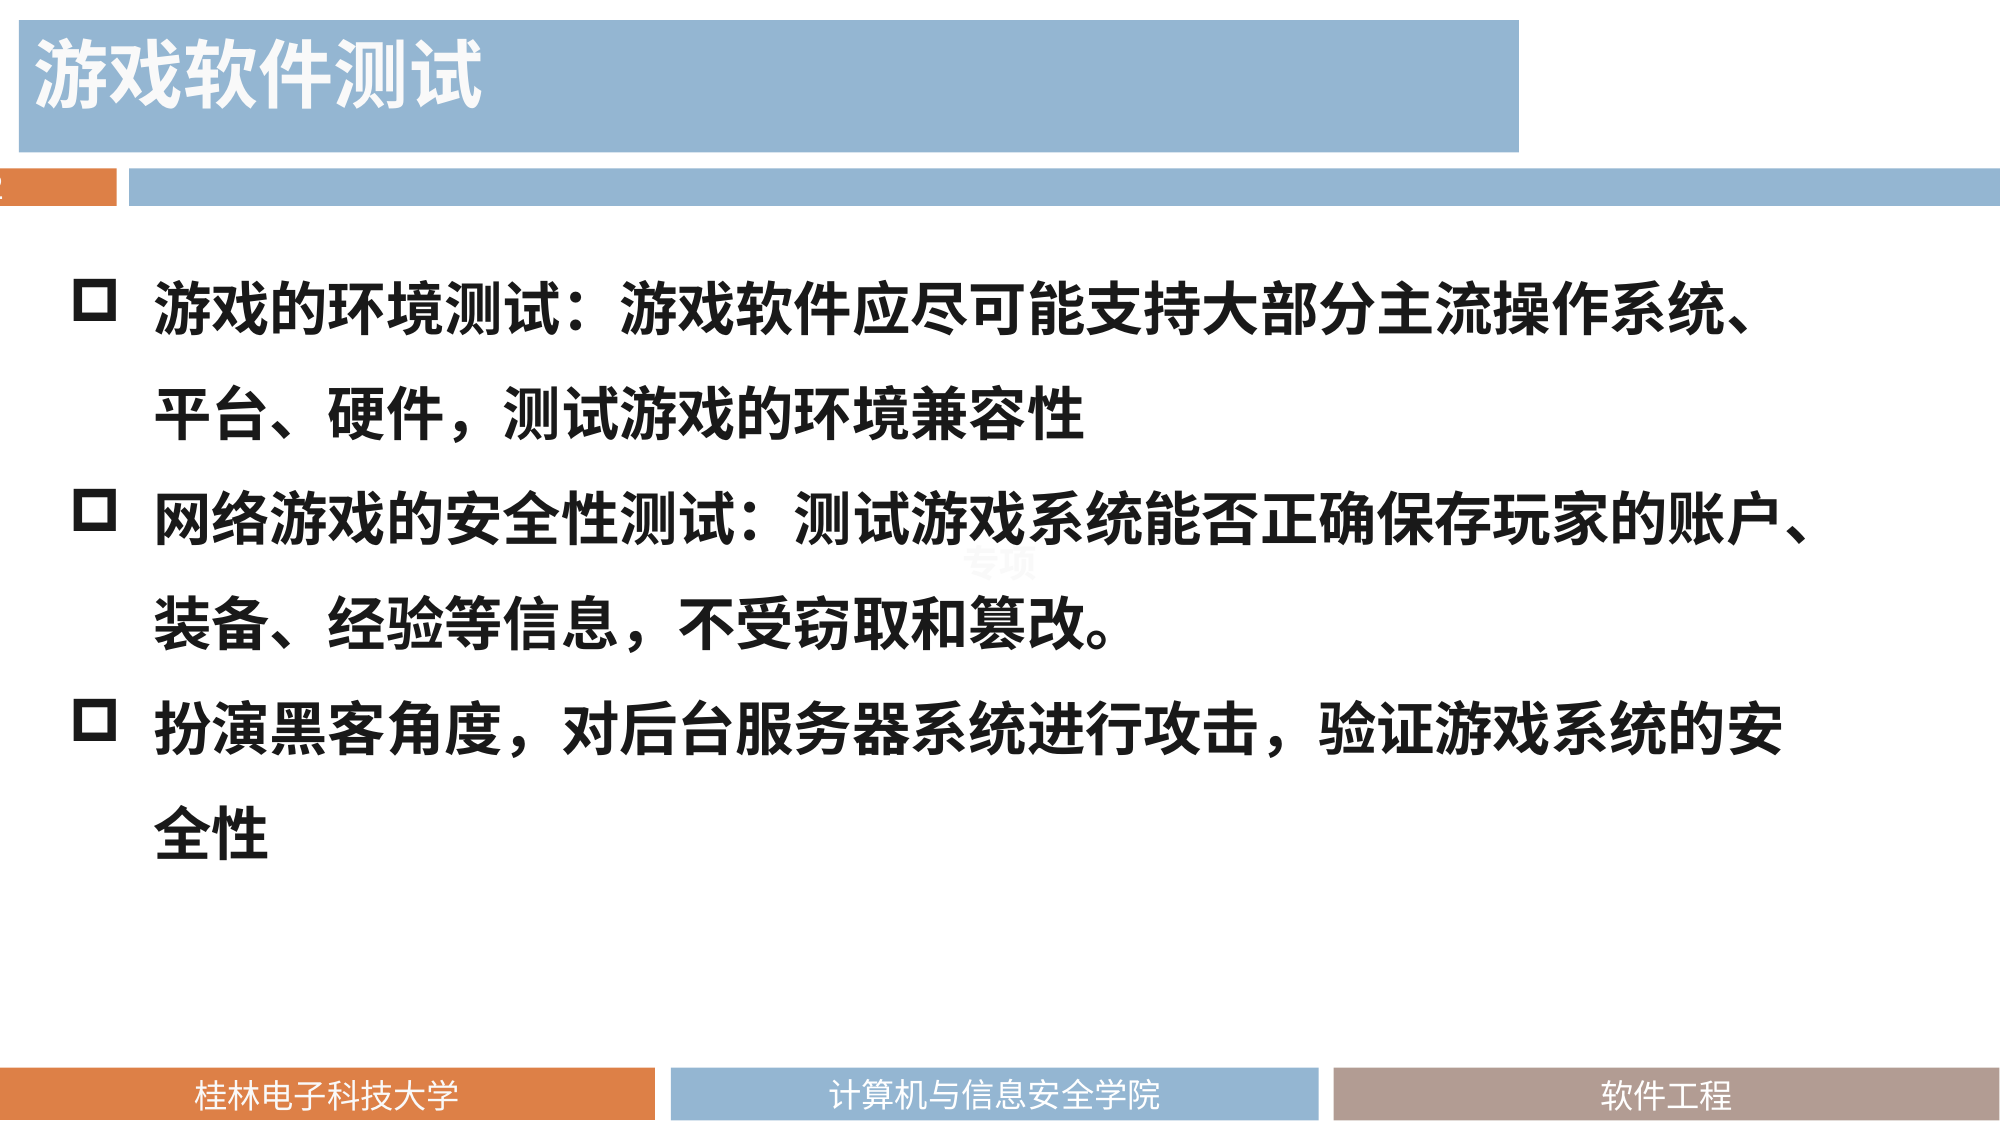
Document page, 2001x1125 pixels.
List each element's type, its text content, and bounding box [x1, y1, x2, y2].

subtitle 游戏软件测试 [18, 19, 1520, 153]
text_box 专项 [947, 532, 1053, 592]
text_box 游戏的环境测试：游戏软件应尽可能支持大部分主流操作系统、平台、硬件，测试游戏的环境兼容性 网络游戏的安全性测试：测试游戏系统能否正确保存玩家的账户、装备、经验等信息，不受窃取和篡改。 扮演黑客角度，对后台服务器系统进行攻击，验证游戏系统的安全性 [54, 179, 1840, 855]
text_box [753, 992, 1240, 1105]
